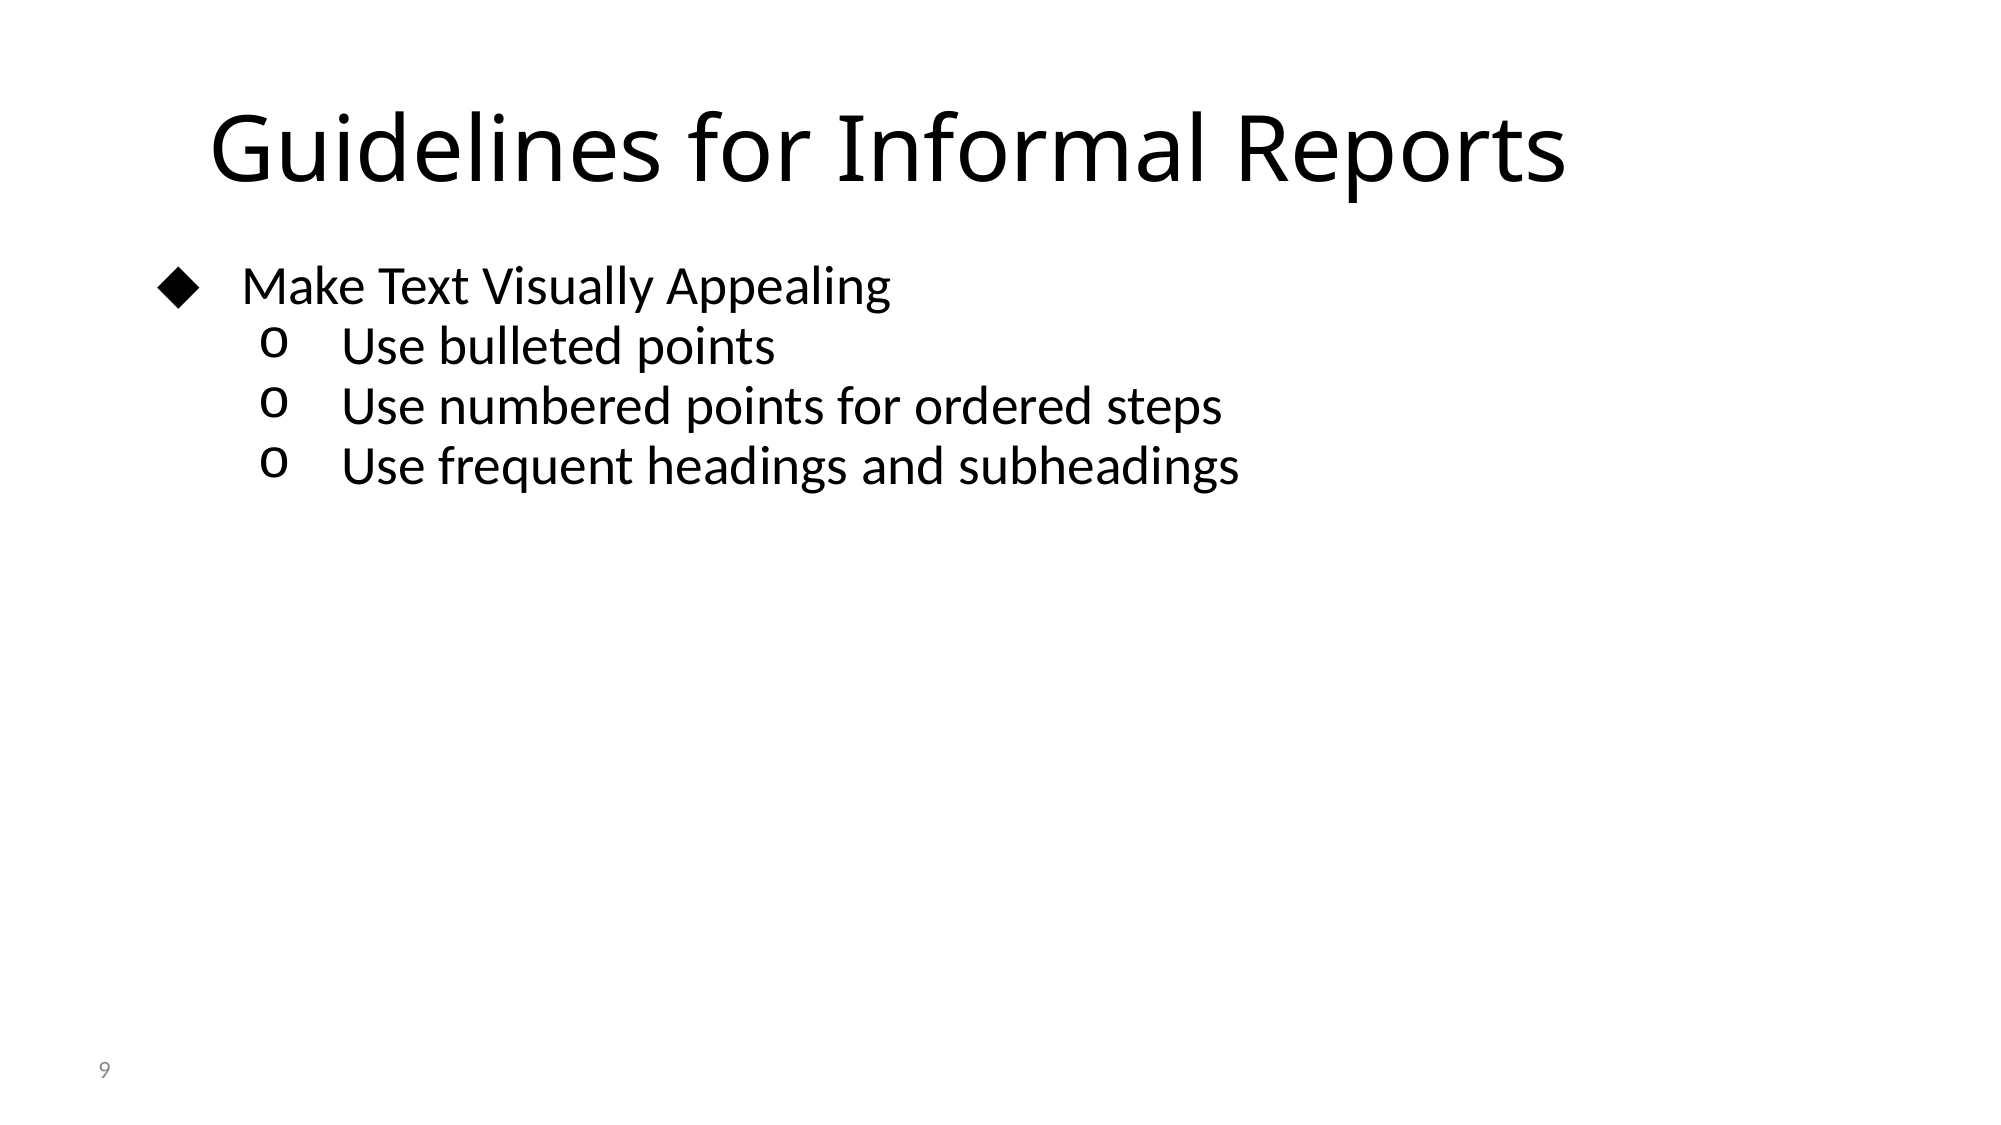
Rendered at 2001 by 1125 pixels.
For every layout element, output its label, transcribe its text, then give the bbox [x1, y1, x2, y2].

list Make Text Visually Appealing Use bulleted points Use numbered points for ordered steps Use frequent headings and subheadings [125, 241, 1807, 1039]
title Guidelines for Informal Reports [193, 87, 1807, 241]
slide_number 9 [5, 1038, 126, 1125]
